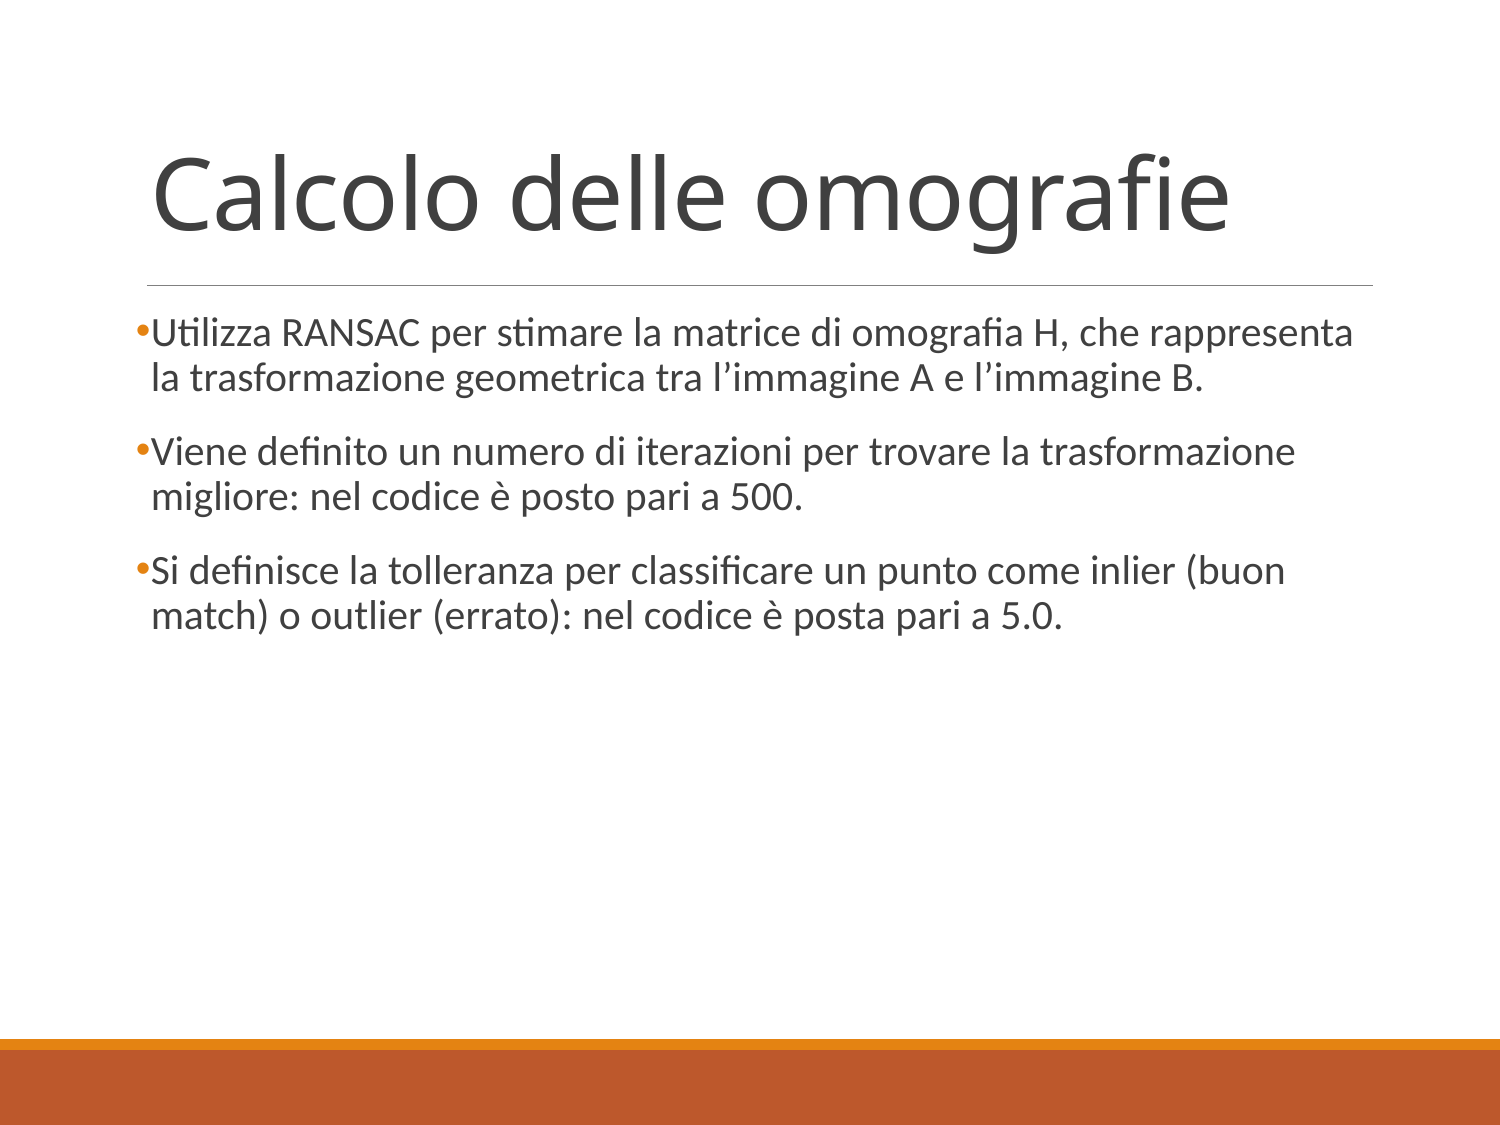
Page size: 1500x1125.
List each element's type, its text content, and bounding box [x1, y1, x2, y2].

list Utilizza RANSAC per stimare la matrice di omografia H, che rappresenta la trasformazione geometrica tra l’immagine A e l’immagine B. Viene definito un numero di iterazioni per trovare la trasformazione migliore: nel codice è posto pari a 500. Si definisce la tolleranza per classificare un punto come inlier (buon match) o outlier (errato): nel codice è posta pari a 5.0. [135, 302, 1374, 963]
title Calcolo delle omografie [135, 47, 1373, 258]
